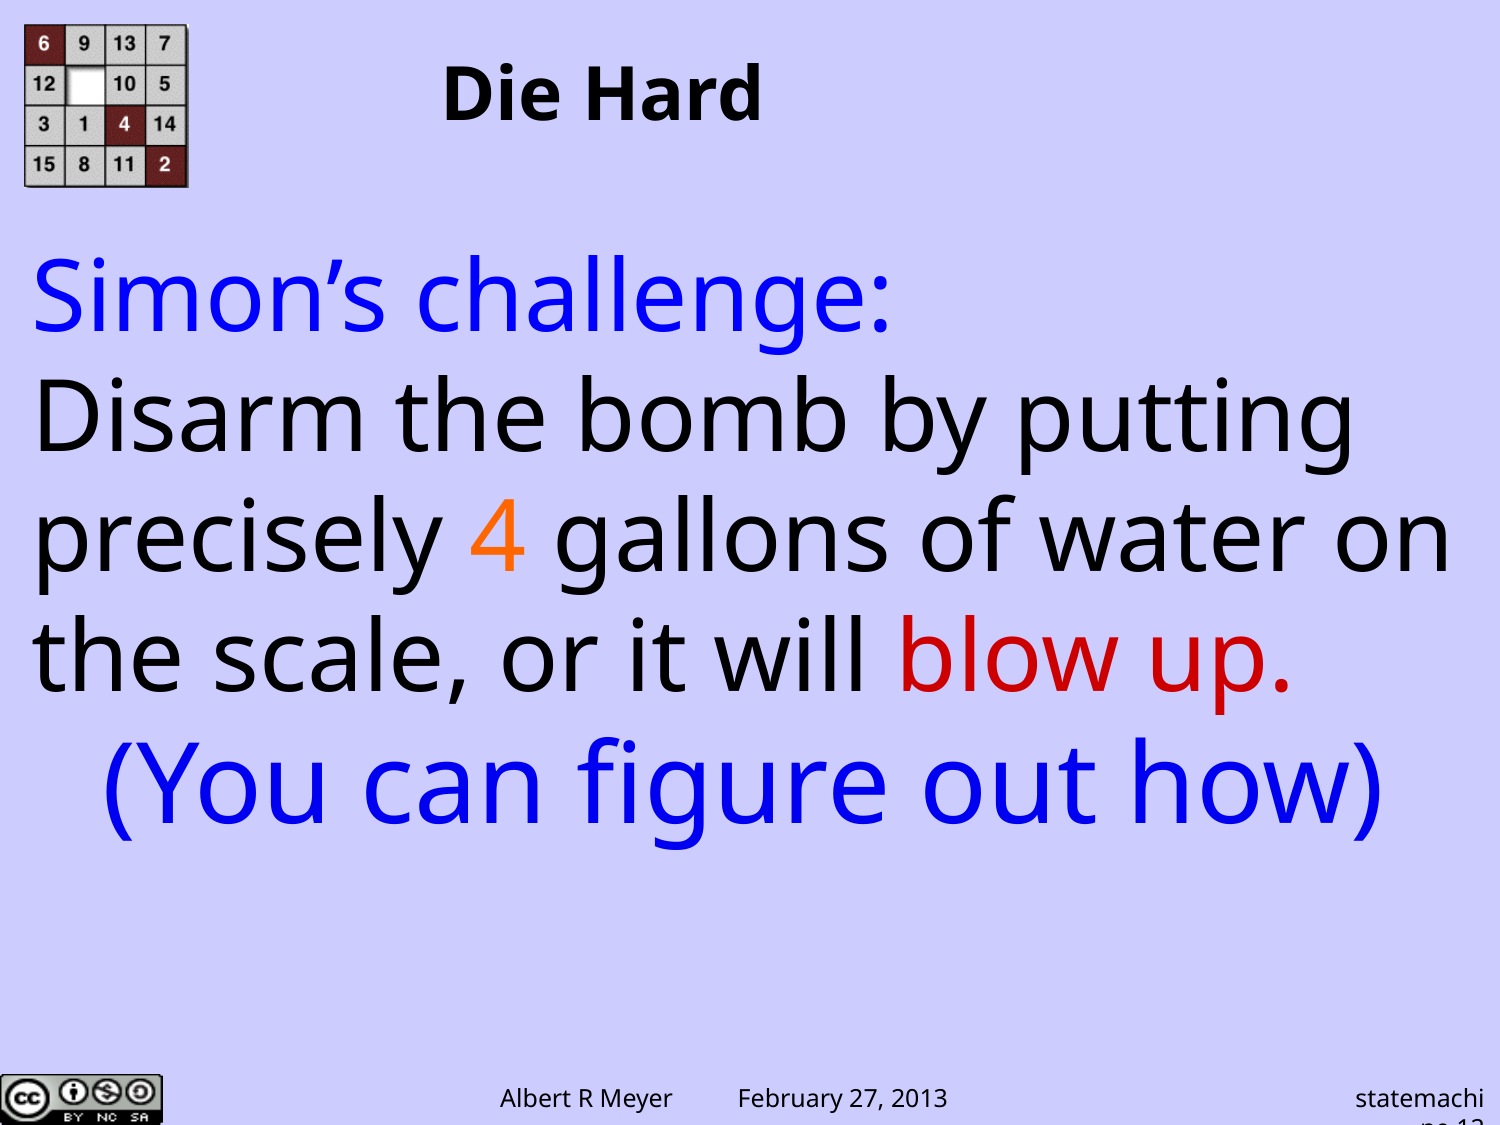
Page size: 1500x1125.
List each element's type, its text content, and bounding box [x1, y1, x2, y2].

slide_number statemachine.12 [1337, 1074, 1500, 1125]
picture [0, 1074, 163, 1125]
title Die Hard [425, 37, 1238, 175]
text_box Simon’s challenge: Disarm the bomb by putting precisely 4 gallons of water on the scale, or it will blow up. (You can figure out how) [24, 224, 1463, 913]
picture [24, 24, 189, 188]
